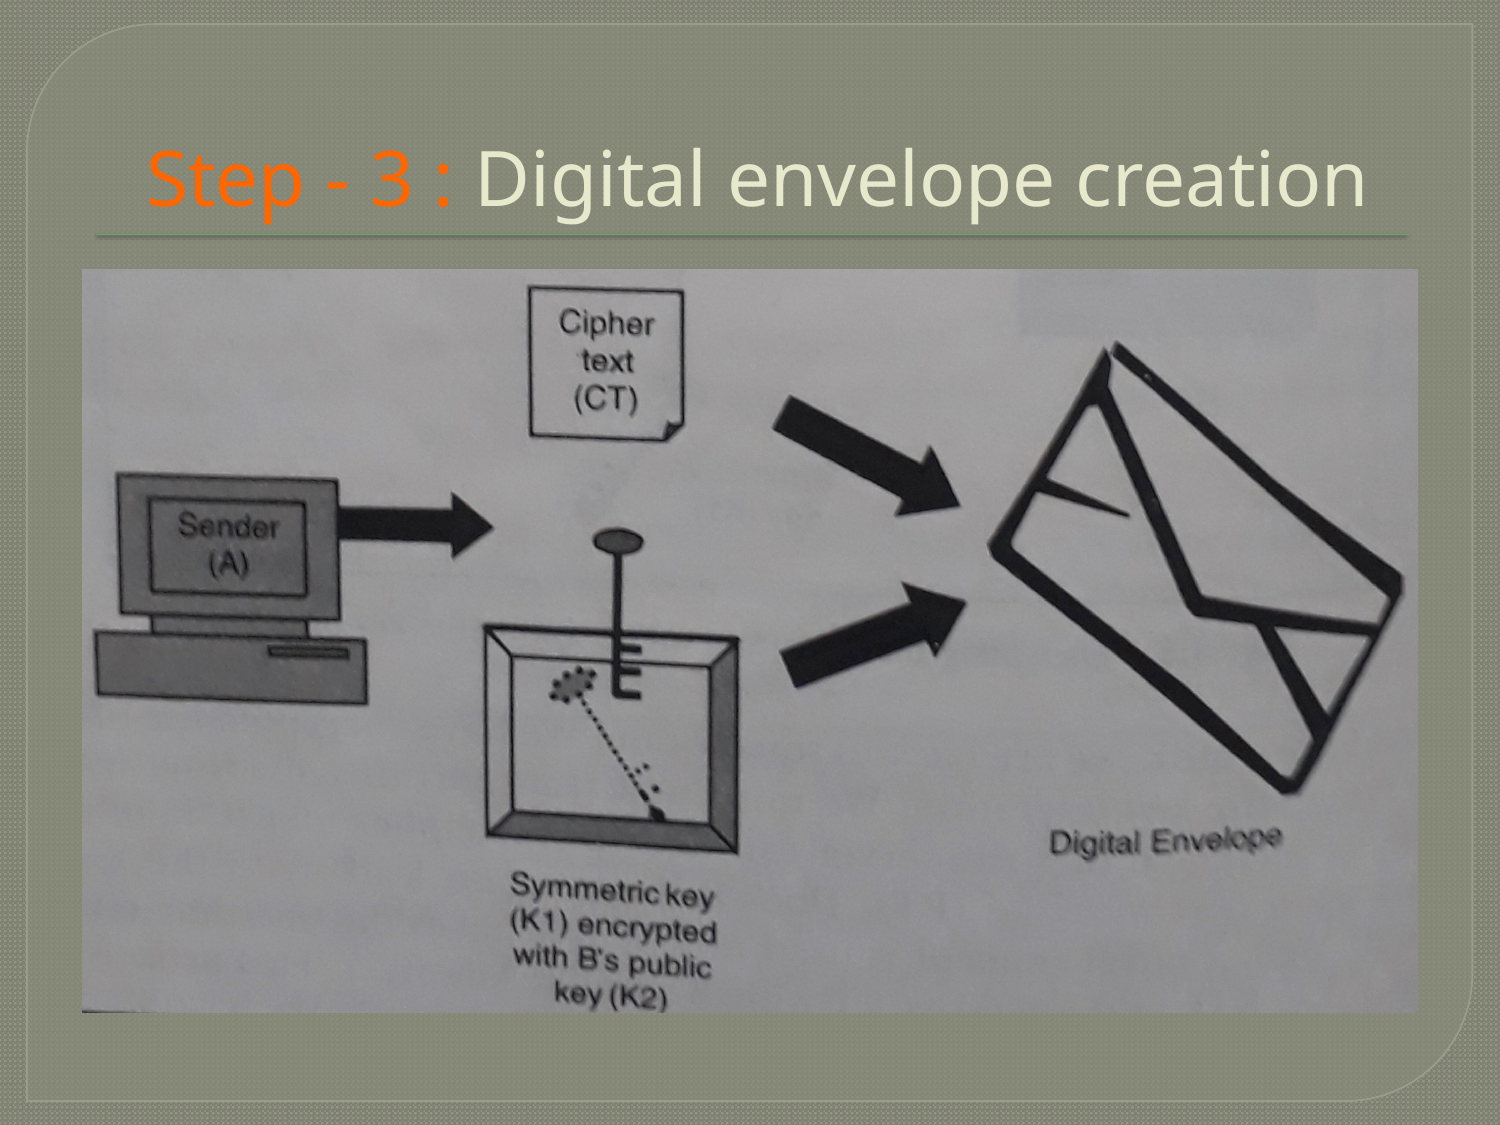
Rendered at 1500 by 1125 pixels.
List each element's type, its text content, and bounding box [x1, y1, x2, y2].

title Step - 3 : Digital envelope creation [75, 41, 1425, 230]
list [74, 269, 1426, 1013]
